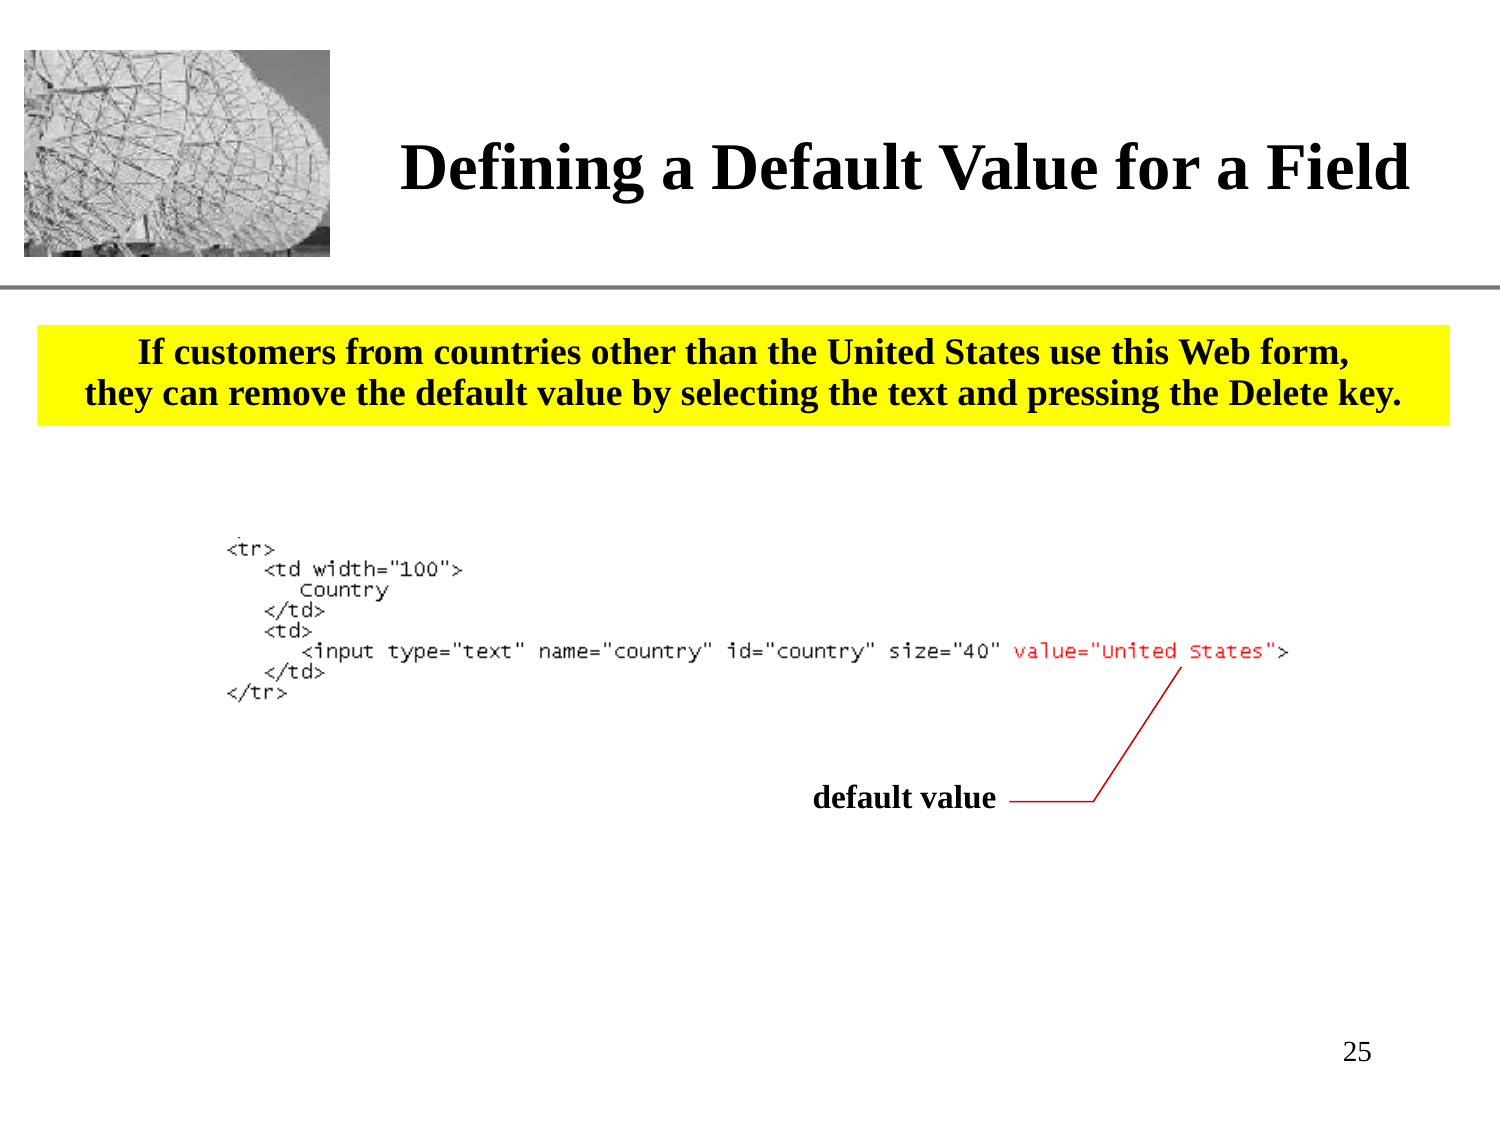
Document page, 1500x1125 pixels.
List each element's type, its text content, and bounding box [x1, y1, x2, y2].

slide_number 25 [1074, 1025, 1388, 1100]
picture [24, 50, 330, 257]
title Defining a Default Value for a Field [337, 62, 1475, 263]
text_box If customers from countries other than the United States use this Web form, they can remove the default value by selecting the text and pressing the Delete key. [37, 324, 1450, 425]
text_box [212, 537, 1307, 808]
